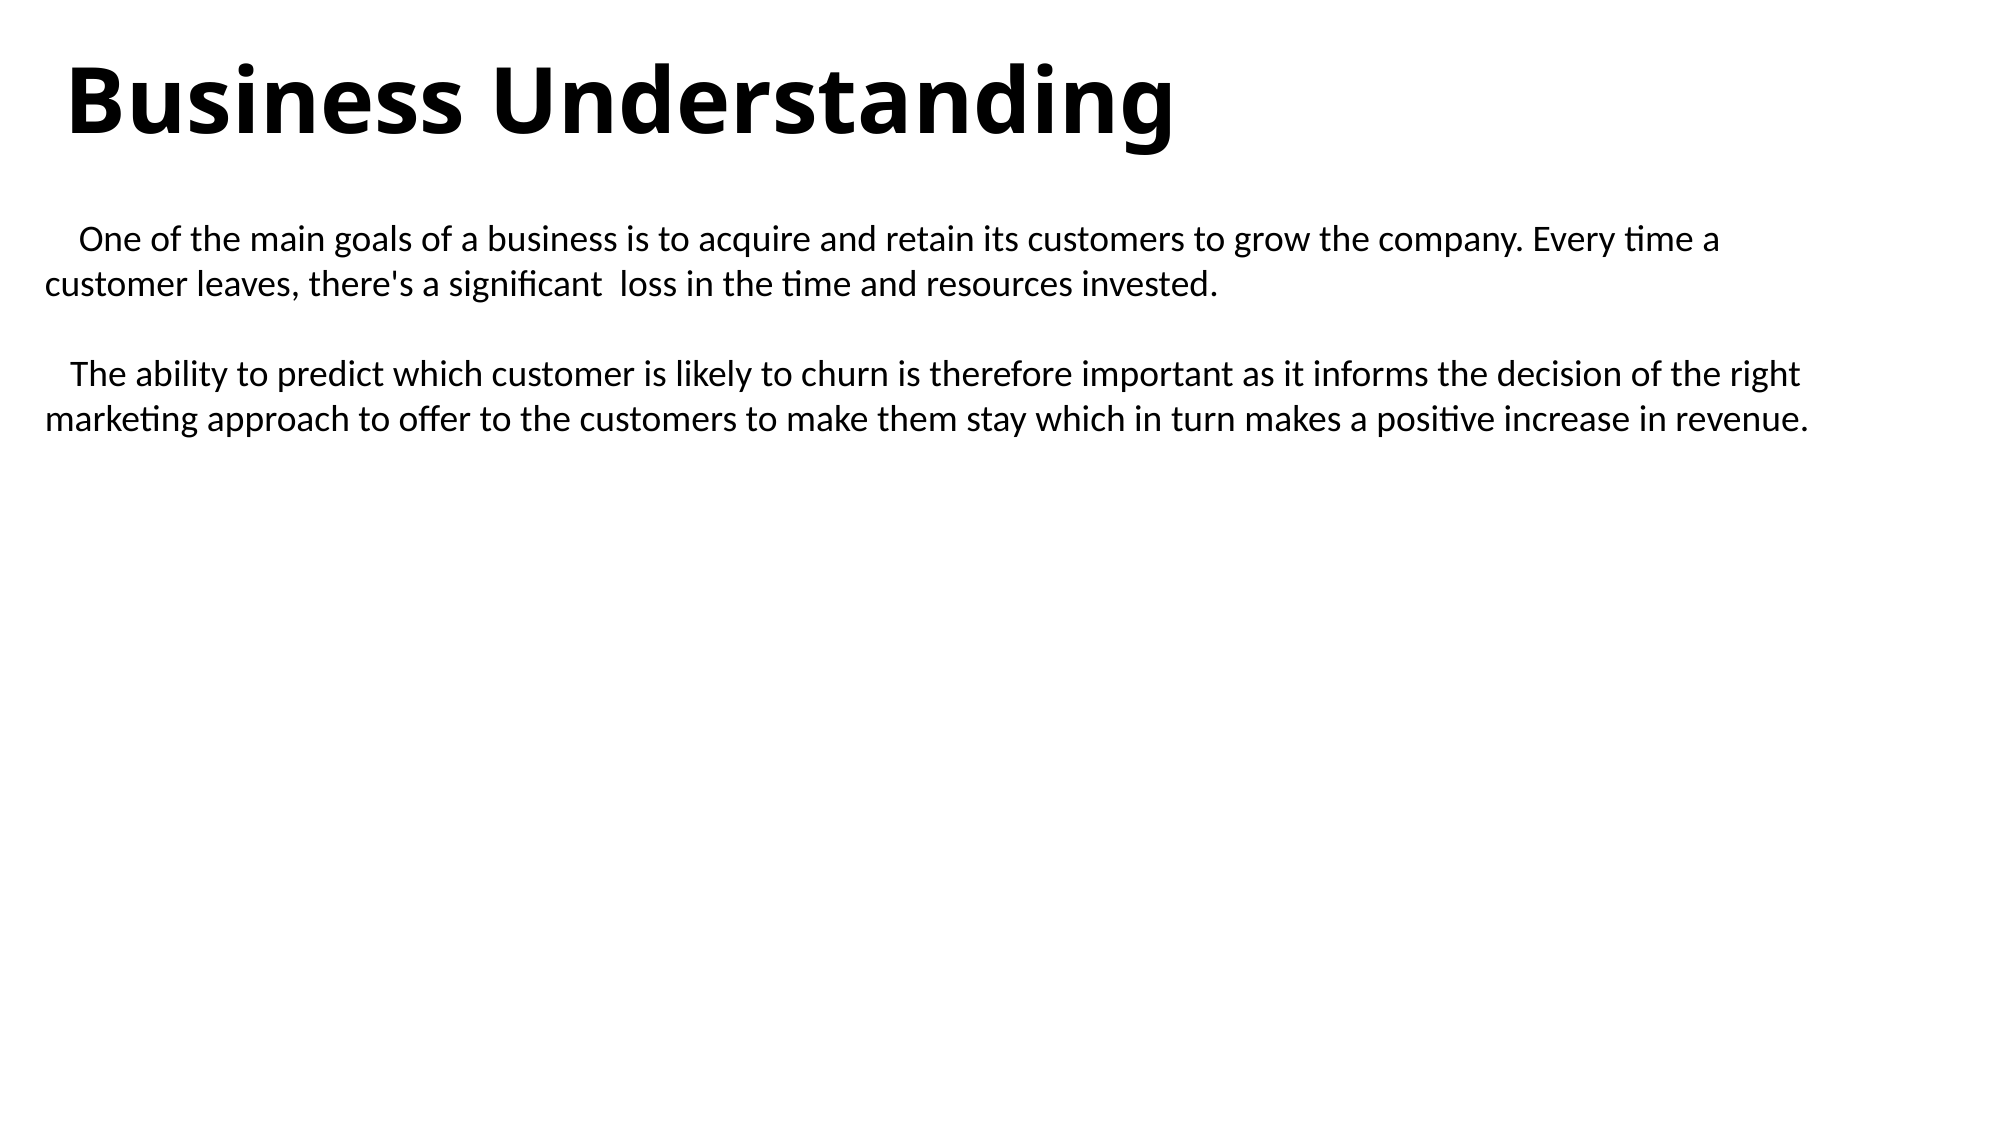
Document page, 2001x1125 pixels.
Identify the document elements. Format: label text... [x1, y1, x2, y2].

text_box Business Understanding [49, 34, 1524, 160]
text_box One of the main goals of a business is to acquire and retain its customers to grow the company. Every time a customer leaves, there's a significant loss in the time and resources invested. The ability to predict which customer is likely to churn is therefore important as it informs the decision of the right marketing approach to offer to the customers to make them stay which in turn makes a positive increase in revenue. [29, 206, 1862, 447]
